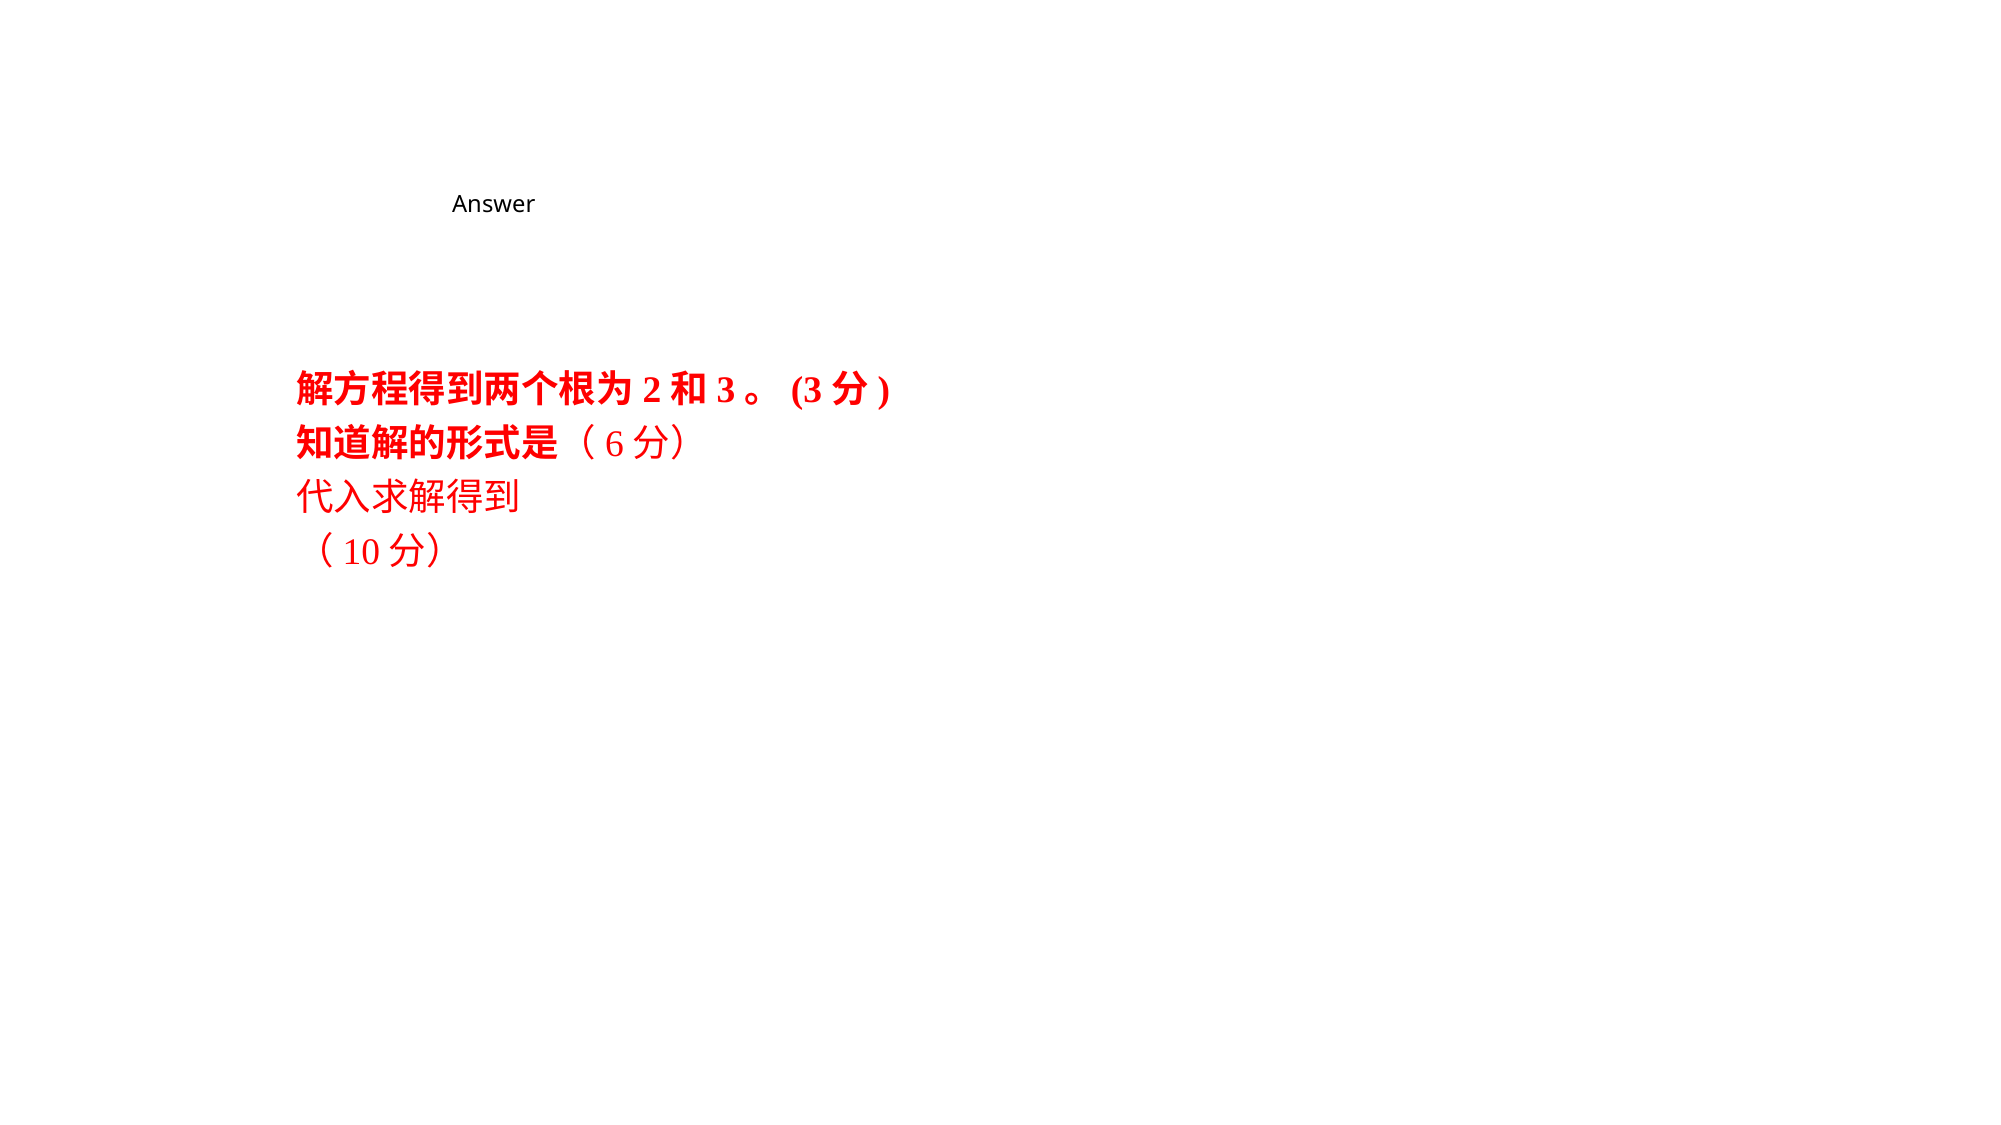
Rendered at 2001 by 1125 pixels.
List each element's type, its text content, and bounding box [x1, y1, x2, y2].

title Answer [249, 184, 738, 226]
